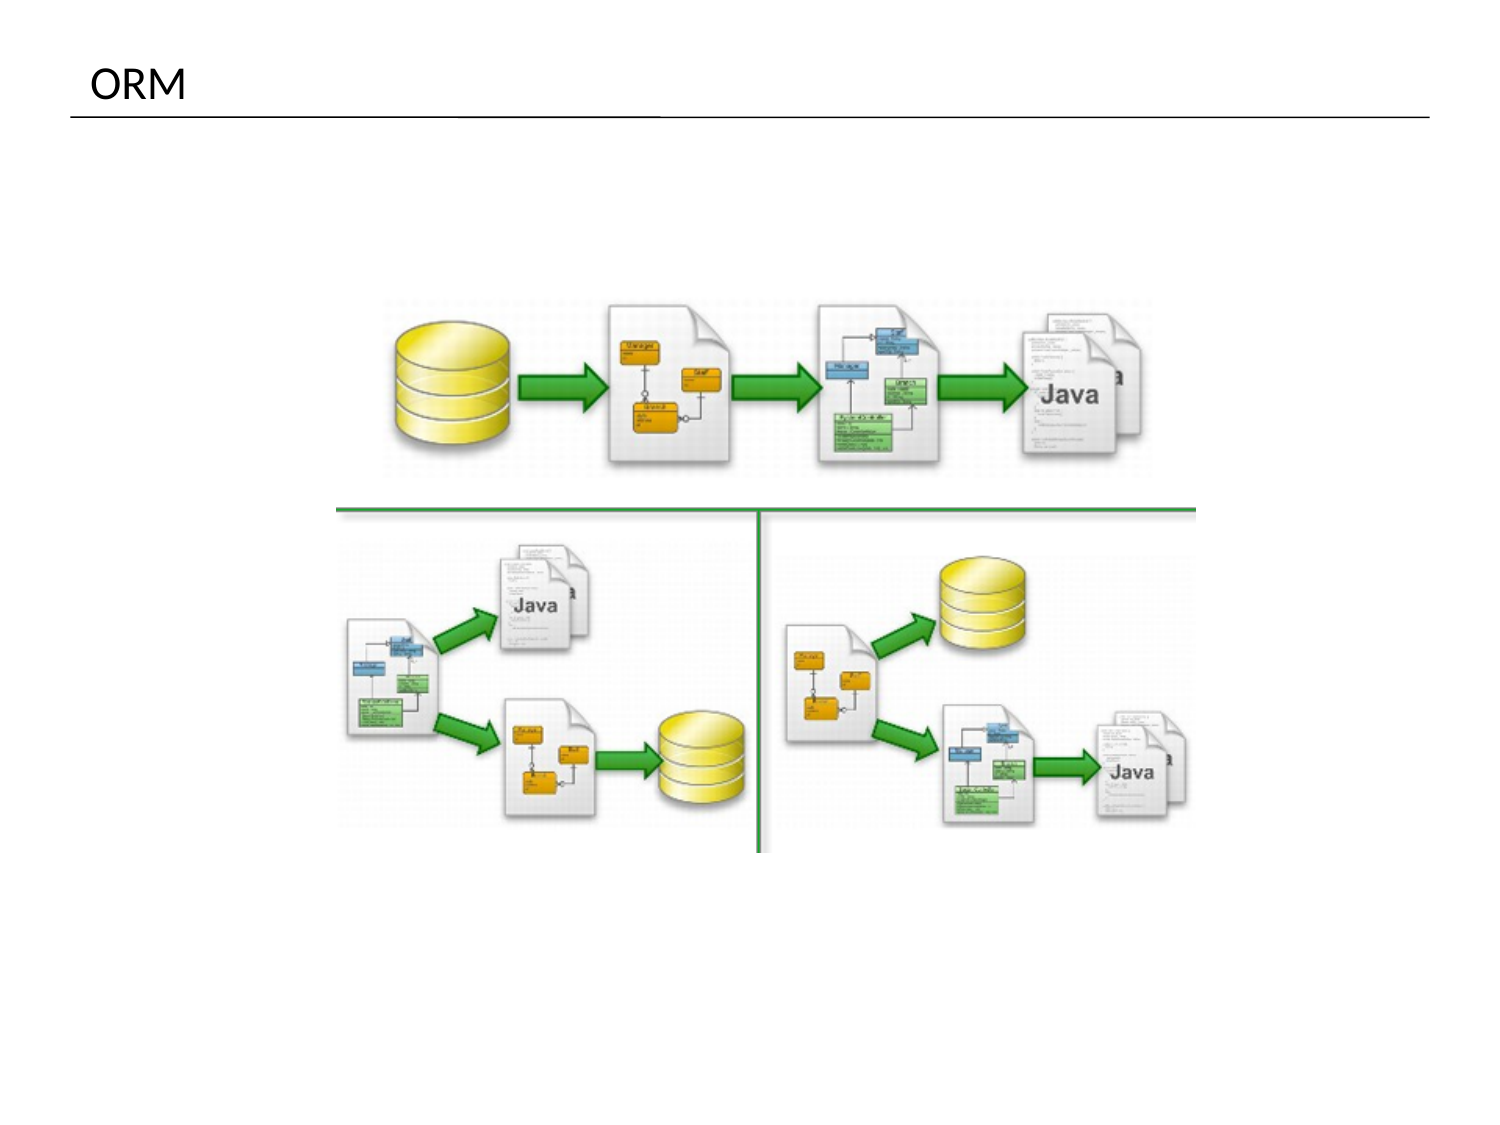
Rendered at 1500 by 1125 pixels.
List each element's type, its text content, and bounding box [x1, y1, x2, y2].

picture [336, 266, 1197, 854]
title ORM [75, 45, 1425, 116]
